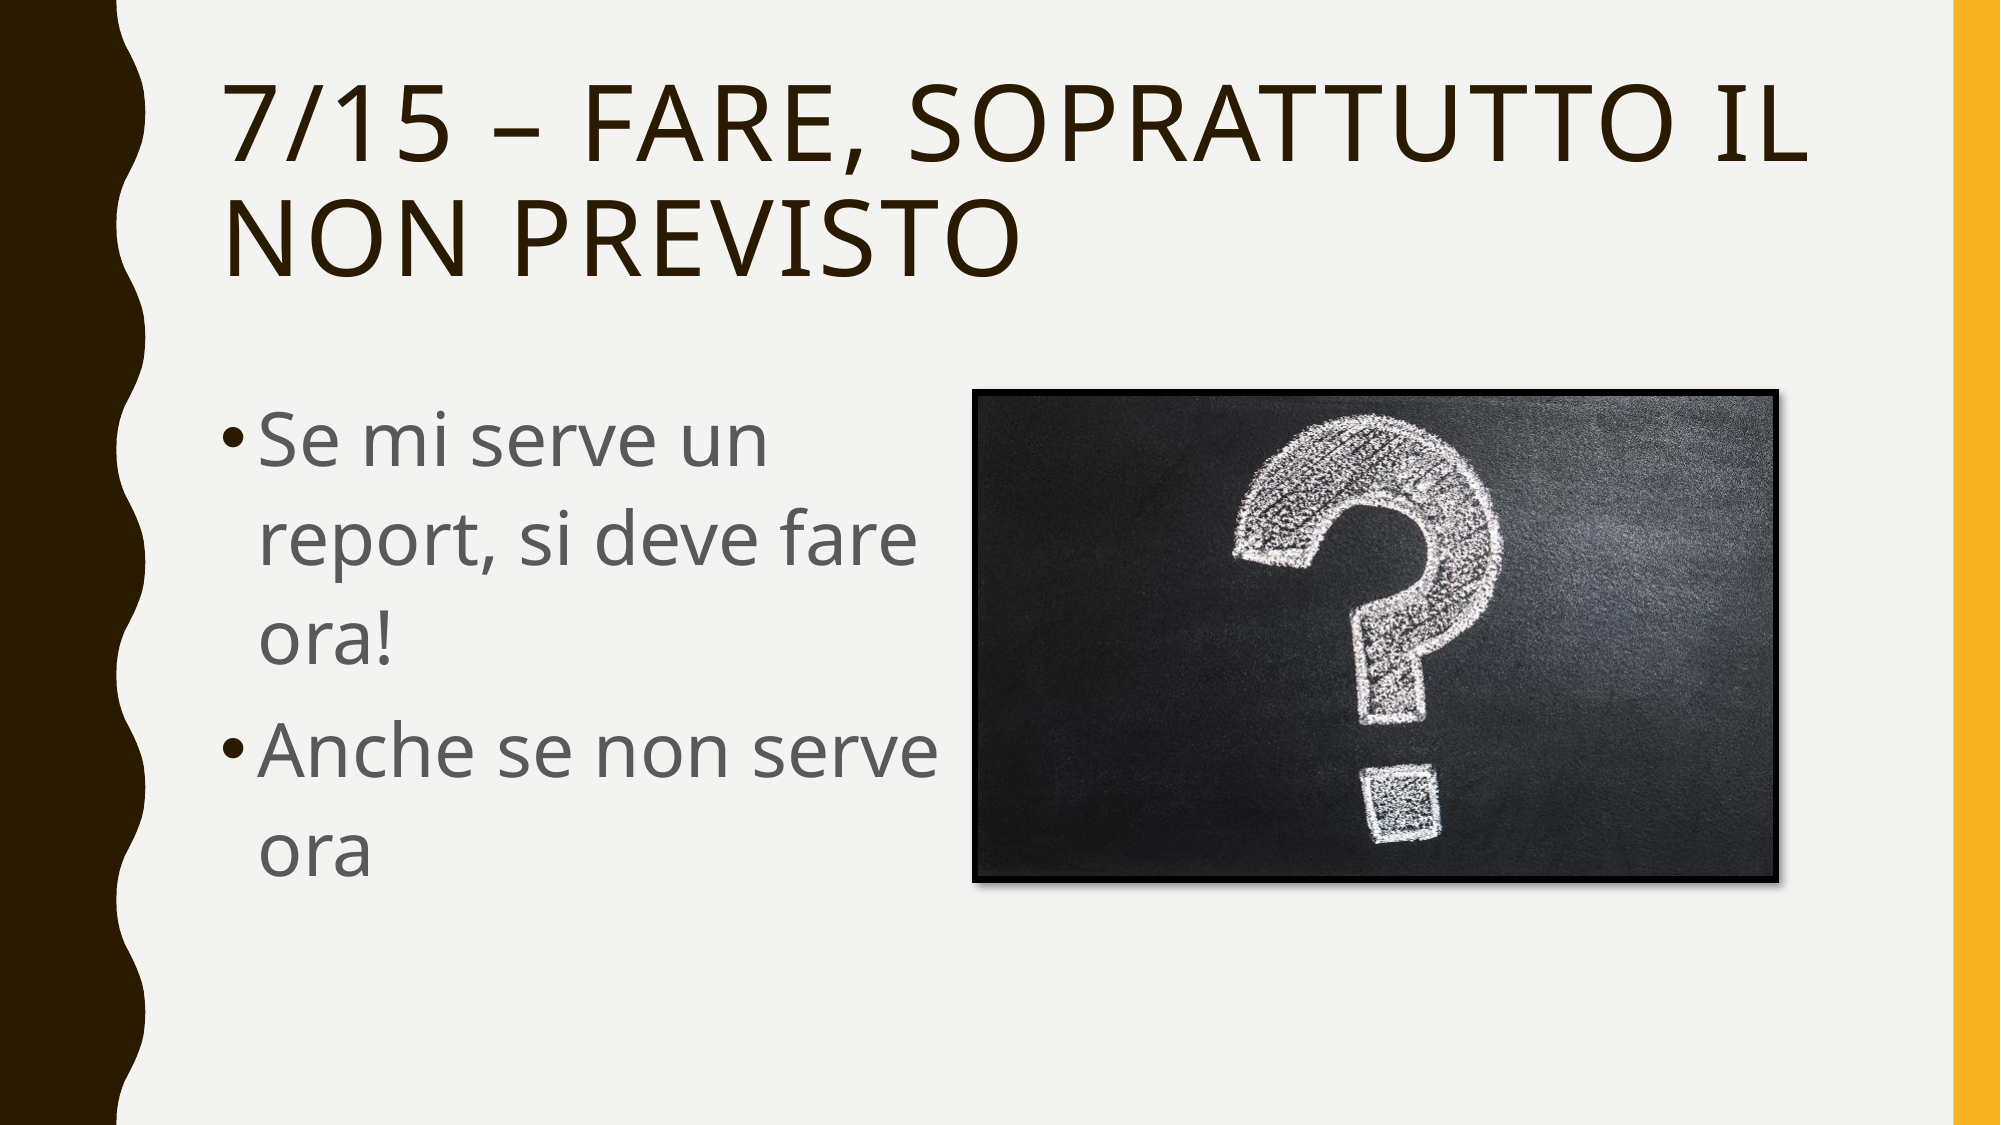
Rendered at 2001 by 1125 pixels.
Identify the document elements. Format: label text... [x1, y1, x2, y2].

picture [978, 395, 1773, 877]
list Se mi serve un report, si deve fare ora! Anche se non serve ora [205, 375, 963, 965]
title 7/15 – Fare, soprattutto il non previsto [205, 62, 1875, 308]
